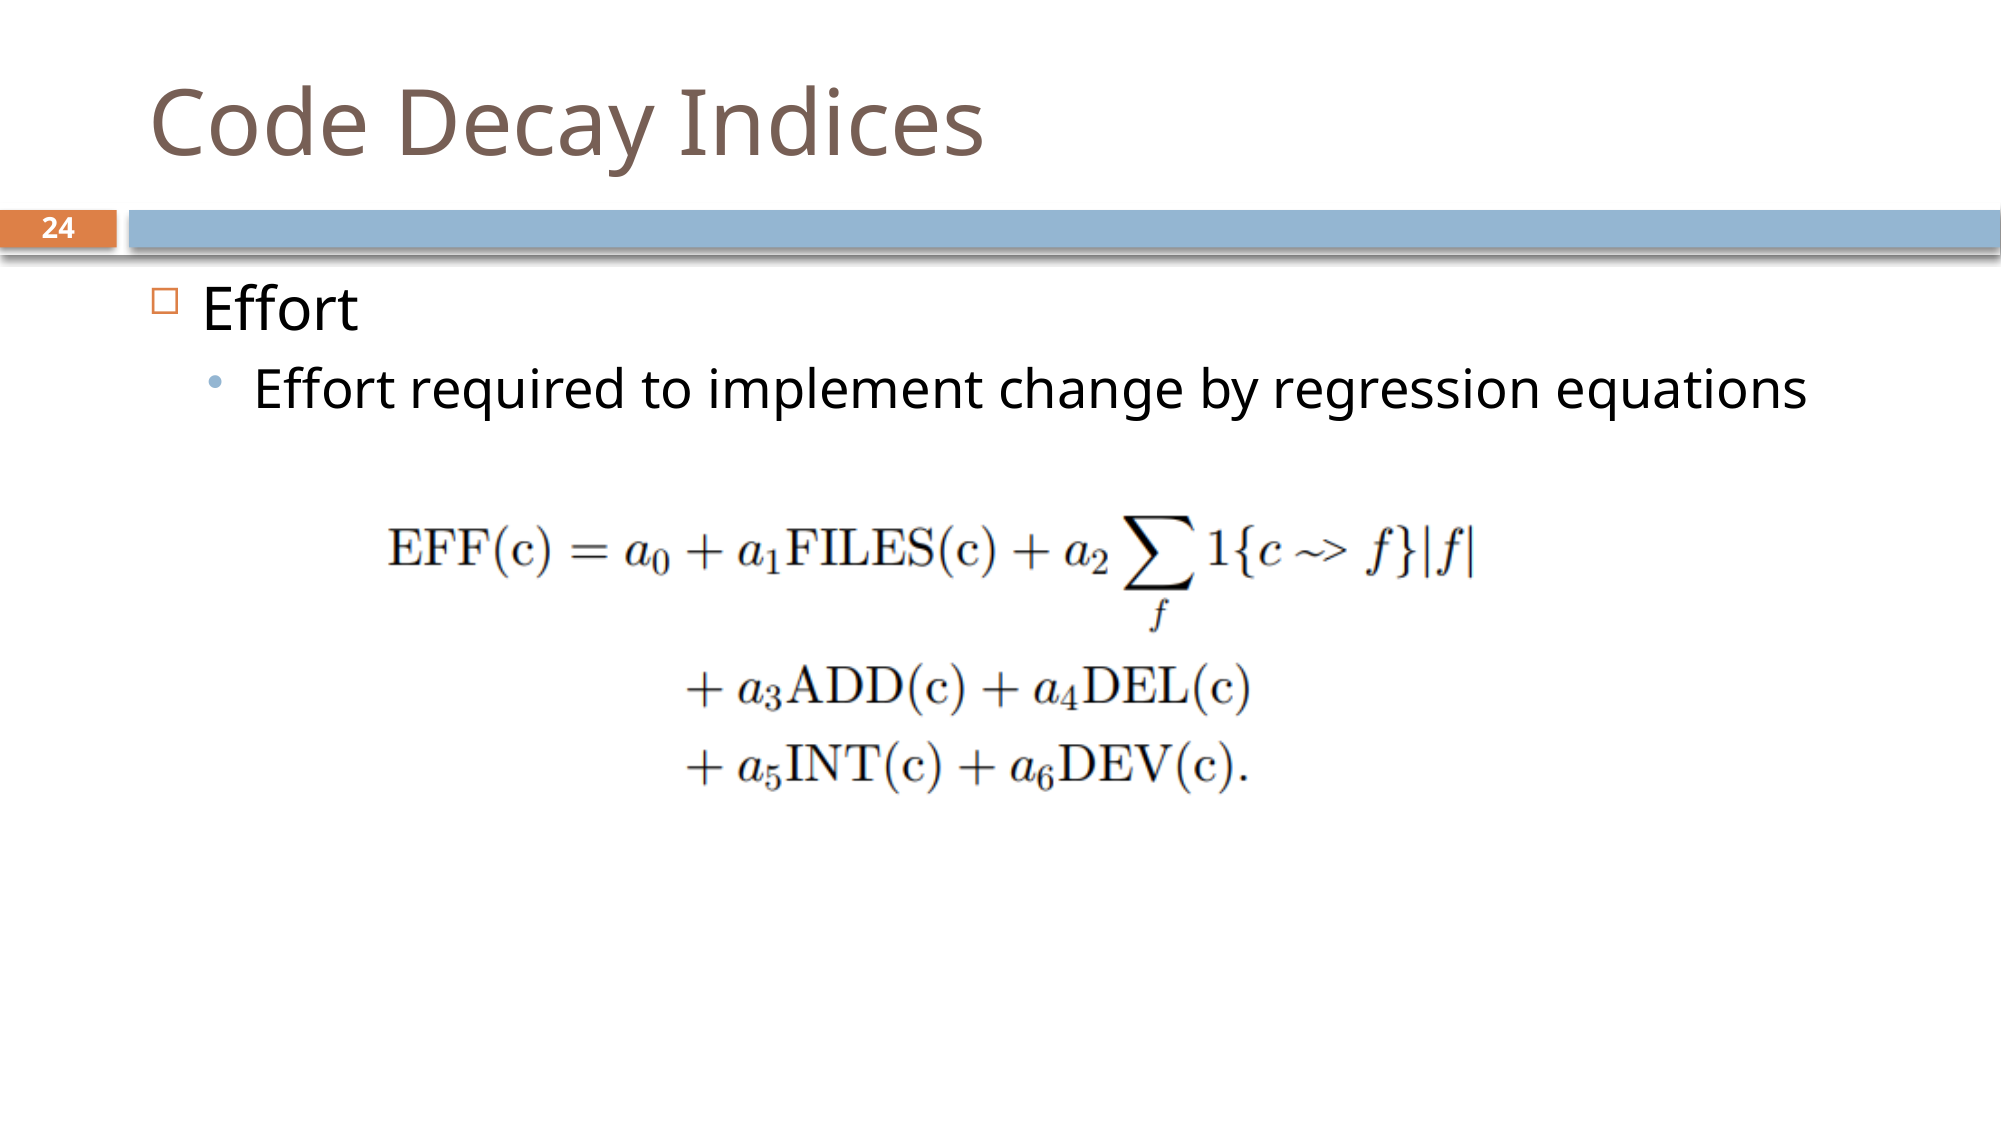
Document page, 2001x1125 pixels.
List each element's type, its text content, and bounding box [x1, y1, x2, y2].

list Effort Effort required to implement change by regression equations [133, 262, 1918, 1000]
slide_number 24 [0, 208, 117, 249]
picture [291, 471, 1539, 822]
title Code Decay Indices [133, 37, 1918, 200]
